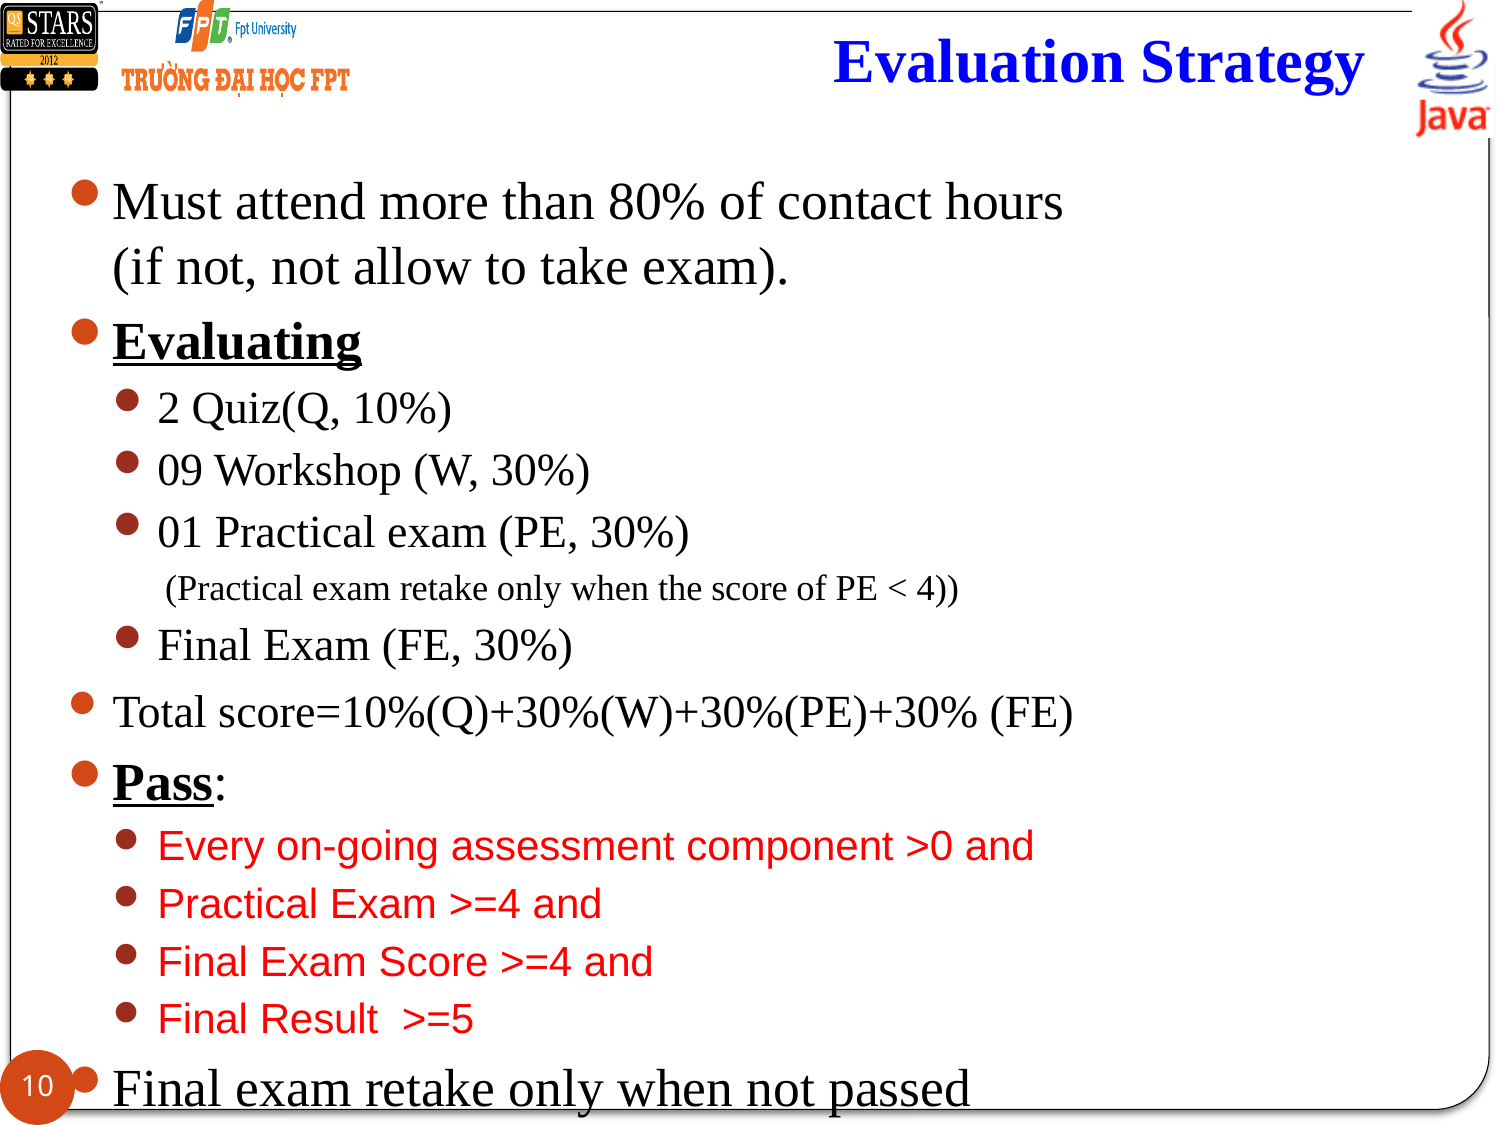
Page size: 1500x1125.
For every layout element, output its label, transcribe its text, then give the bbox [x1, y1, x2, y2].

picture [1412, 0, 1494, 138]
list Must attend more than 80% of contact hours (if not, not allow to take exam). Evaluating 2 Quiz(Q, 10%) 09 Workshop (W, 30%) 01 Practical exam (PE, 30%) (Practical exam retake only when the score of PE < 4)) Final Exam (FE, 30%) Total score=10%(Q)+30%(W)+30%(PE)+30% (FE) Pass: Every on-going assessment component >0 and Practical Exam >=4 and Final Exam Score >=4 and Final Result >=5 Final exam retake only when not passed [53, 159, 1500, 1125]
slide_number 10 [0, 1049, 75, 1125]
title Evaluation Strategy [150, 0, 1400, 113]
